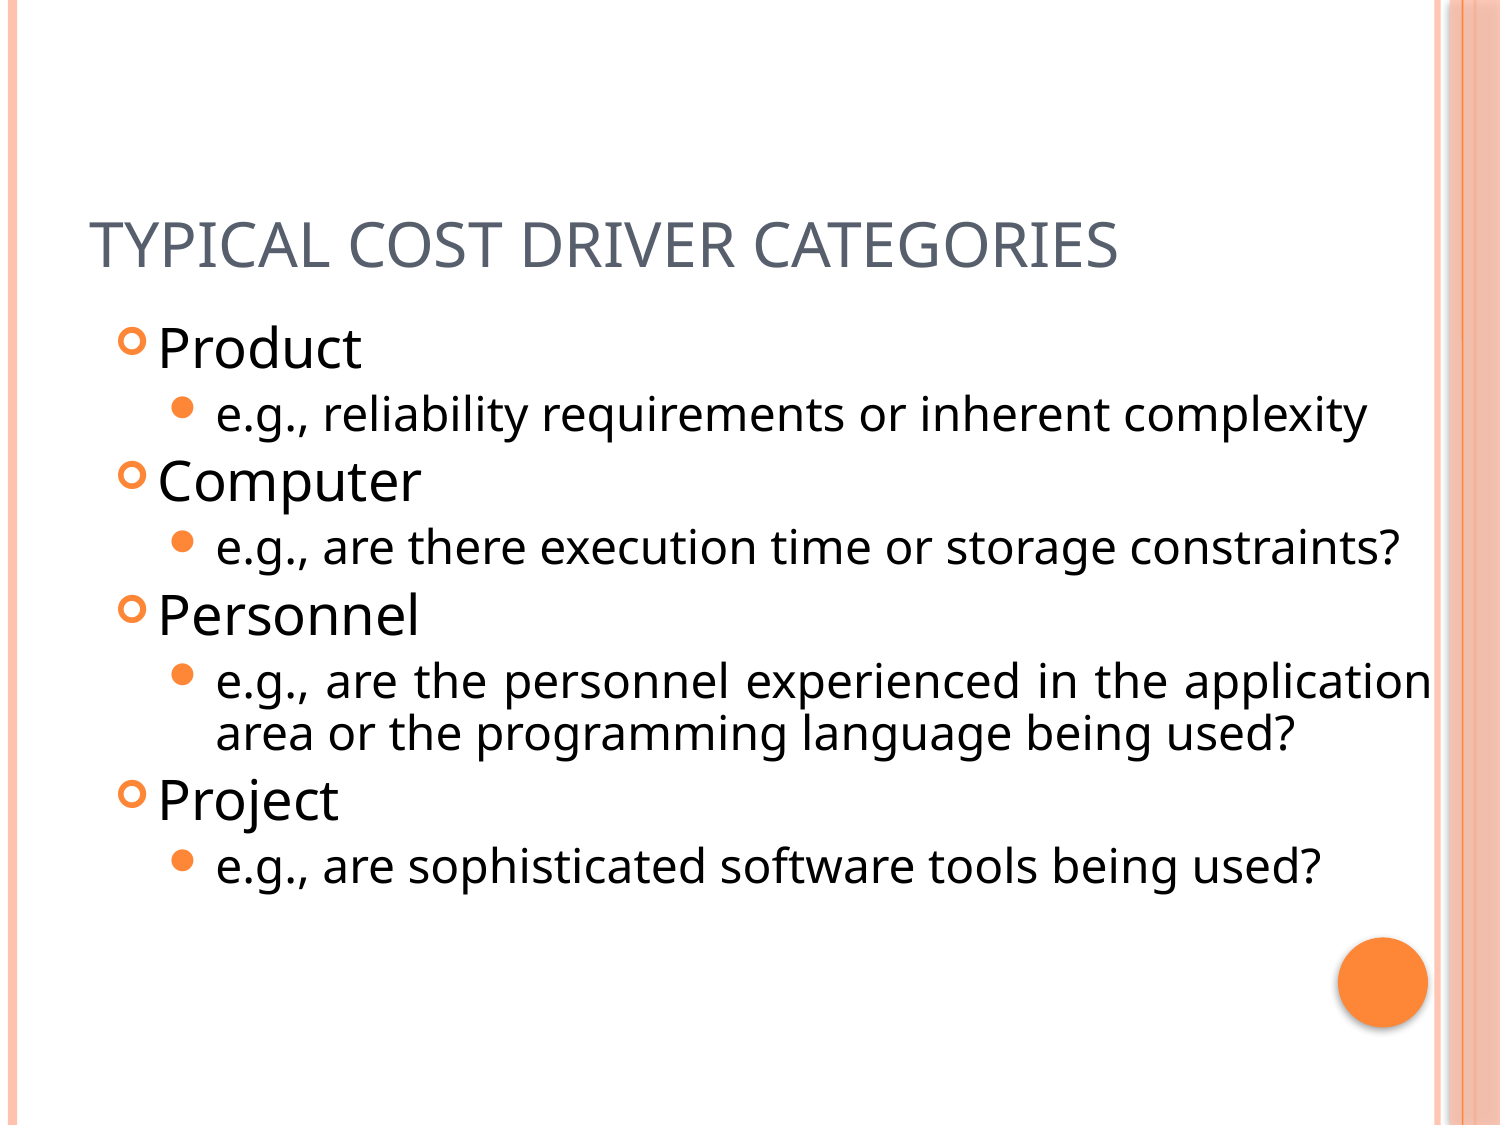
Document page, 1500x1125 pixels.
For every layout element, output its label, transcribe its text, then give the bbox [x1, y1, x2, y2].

title Typical cost driver categories [75, 99, 1388, 288]
list Product e.g., reliability requirements or inherent complexity Computer e.g., are there execution time or storage constraints? Personnel e.g., are the personnel experienced in the application area or the programming language being used? Project e.g., are sophisticated software tools being used? [99, 312, 1450, 988]
